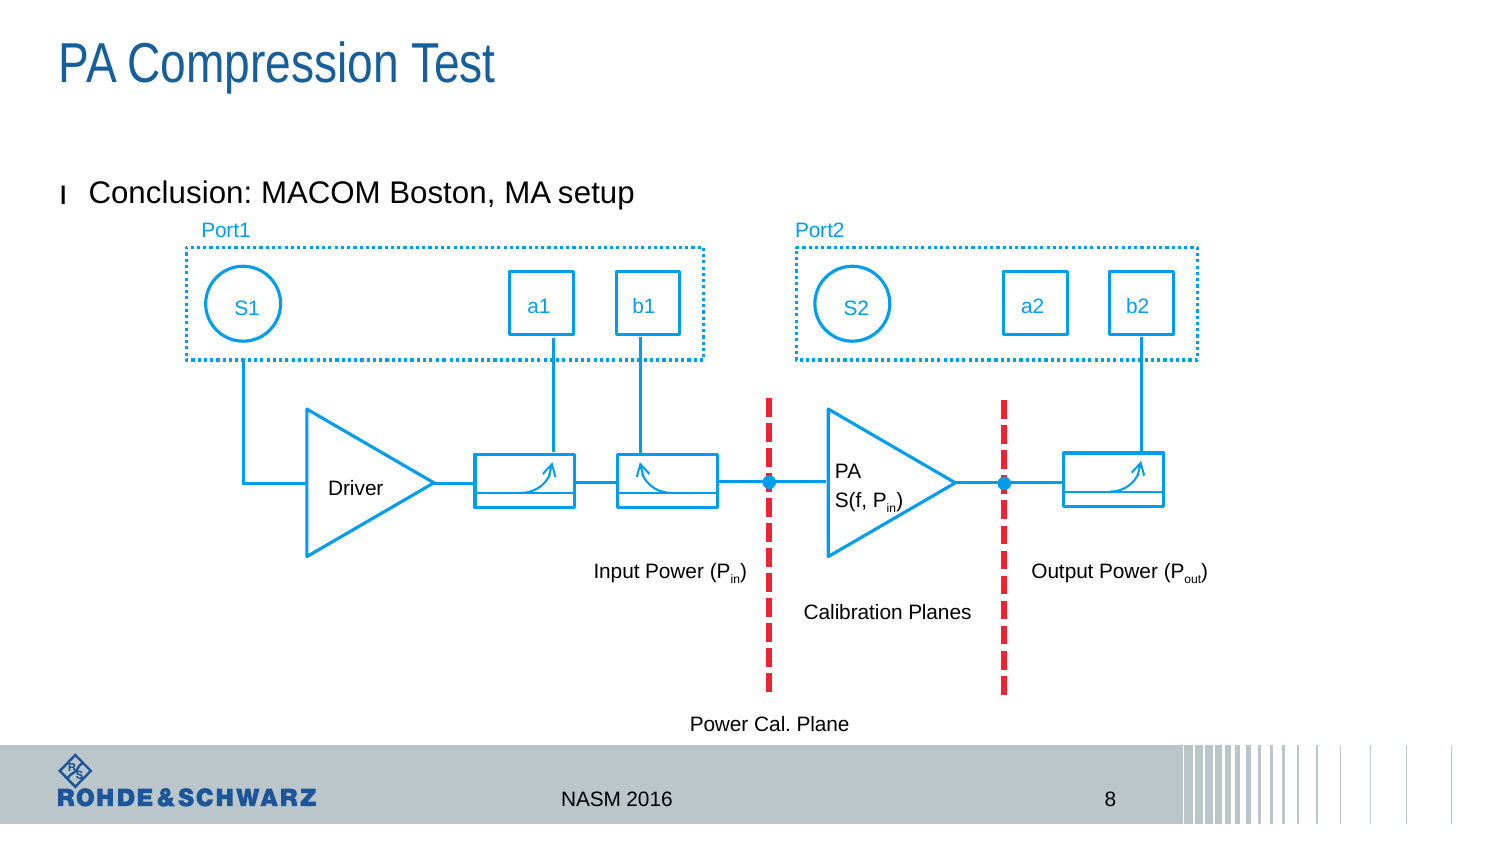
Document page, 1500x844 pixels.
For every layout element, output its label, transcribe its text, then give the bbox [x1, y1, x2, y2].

footer NASM 2016 [561, 786, 1033, 809]
title PA Compression Test [59, 26, 1418, 160]
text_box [185, 205, 1268, 749]
list Conclusion: MACOM Boston, MA setup [59, 168, 1418, 740]
slide_number 8 [1033, 786, 1117, 809]
